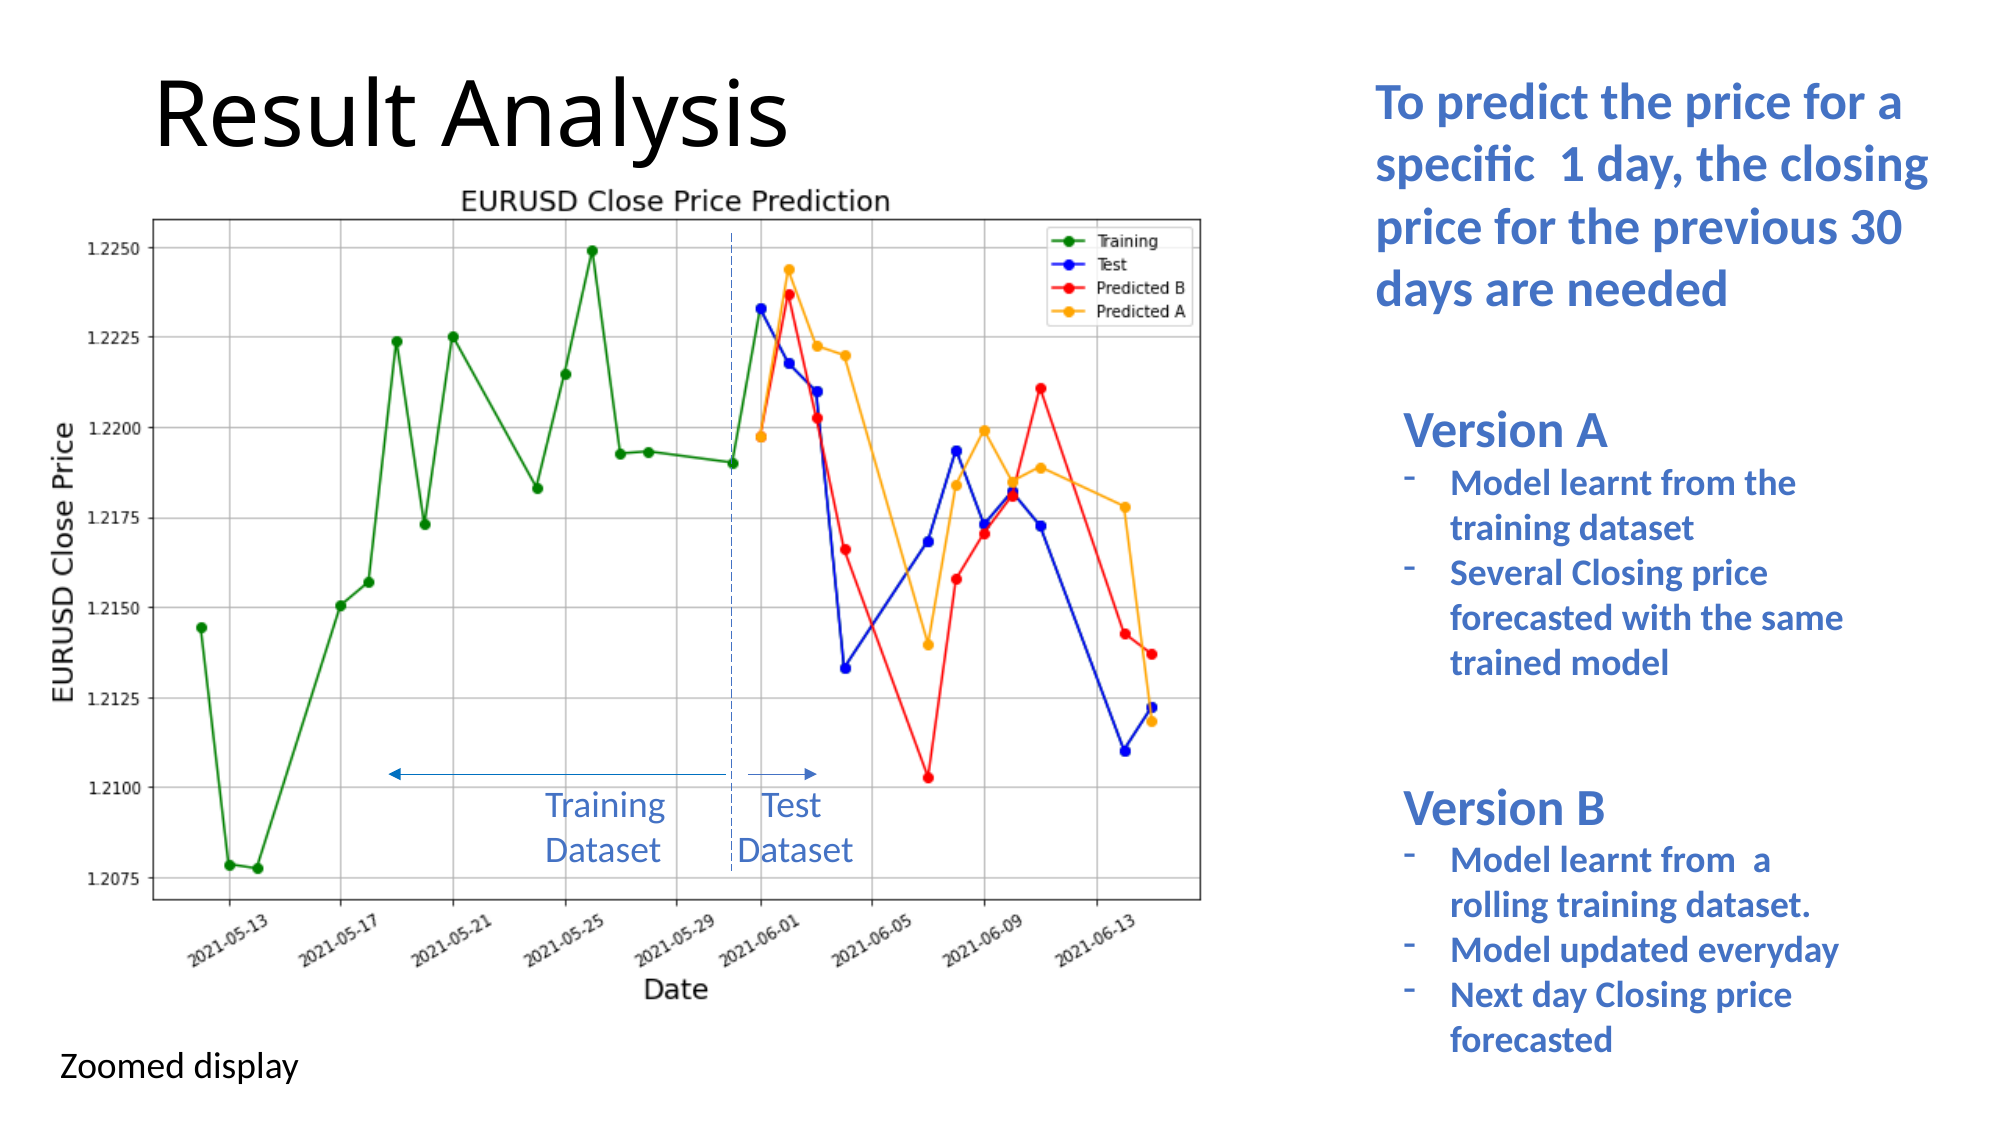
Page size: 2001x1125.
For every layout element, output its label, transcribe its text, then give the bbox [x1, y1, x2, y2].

text_box Version A Model learnt from the training dataset Several Closing price forecasted with the same trained model Version B Model learnt from a rolling training dataset. Model updated everyday Next day Closing price forecasted [1388, 388, 1869, 1113]
text_box To predict the price for a specific 1 day, the closing price for the previous 30 days are needed [1360, 59, 1977, 325]
text_box Zoomed display [45, 1033, 421, 1094]
text_box Result Analysis [137, 59, 1360, 278]
picture [23, 180, 1217, 1015]
